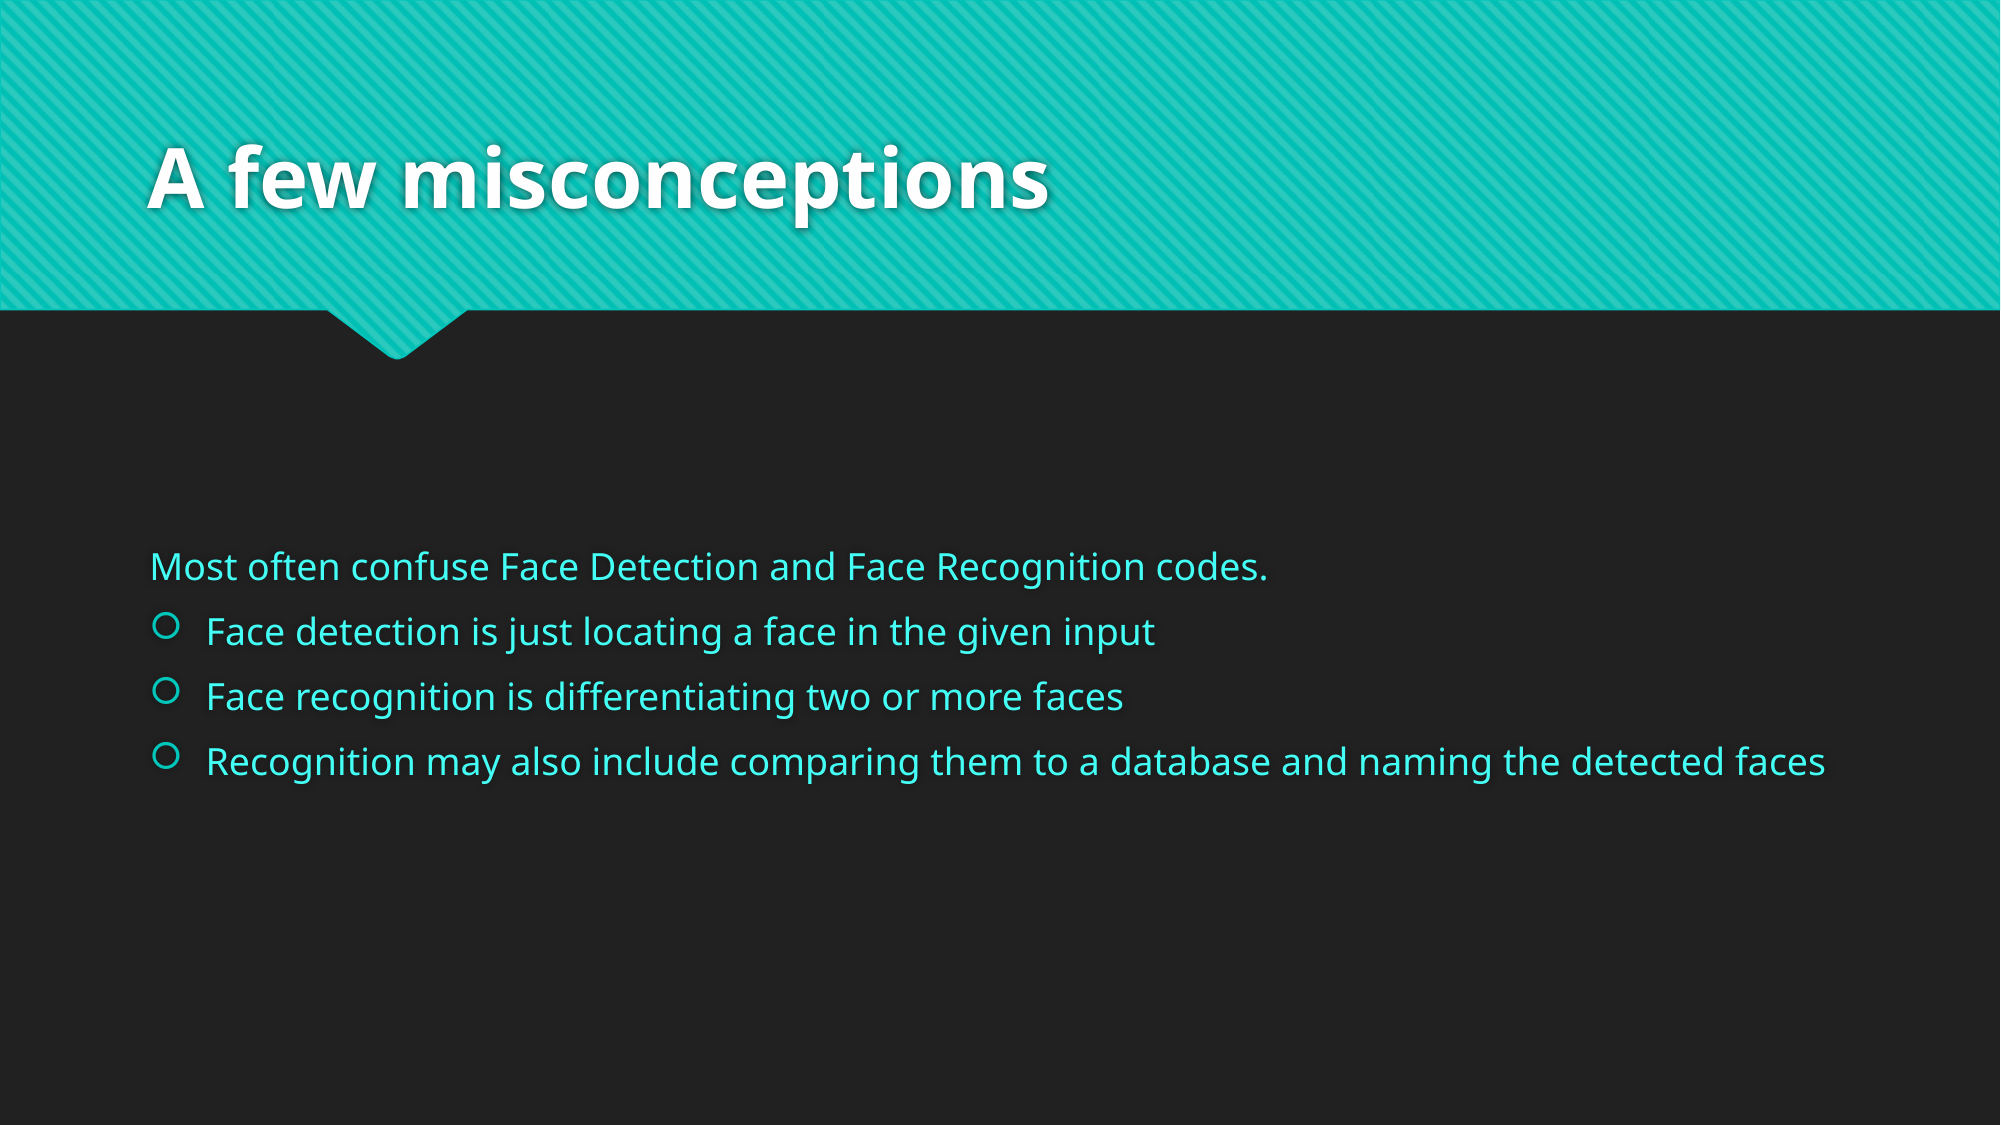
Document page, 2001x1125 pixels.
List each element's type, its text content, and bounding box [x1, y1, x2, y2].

title A few misconceptions [132, 73, 1868, 233]
list Most often confuse Face Detection and Face Recognition codes. Face detection is just locating a face in the given input Face recognition is differentiating two or more faces Recognition may also include comparing them to a database and naming the detected faces [134, 364, 1866, 962]
